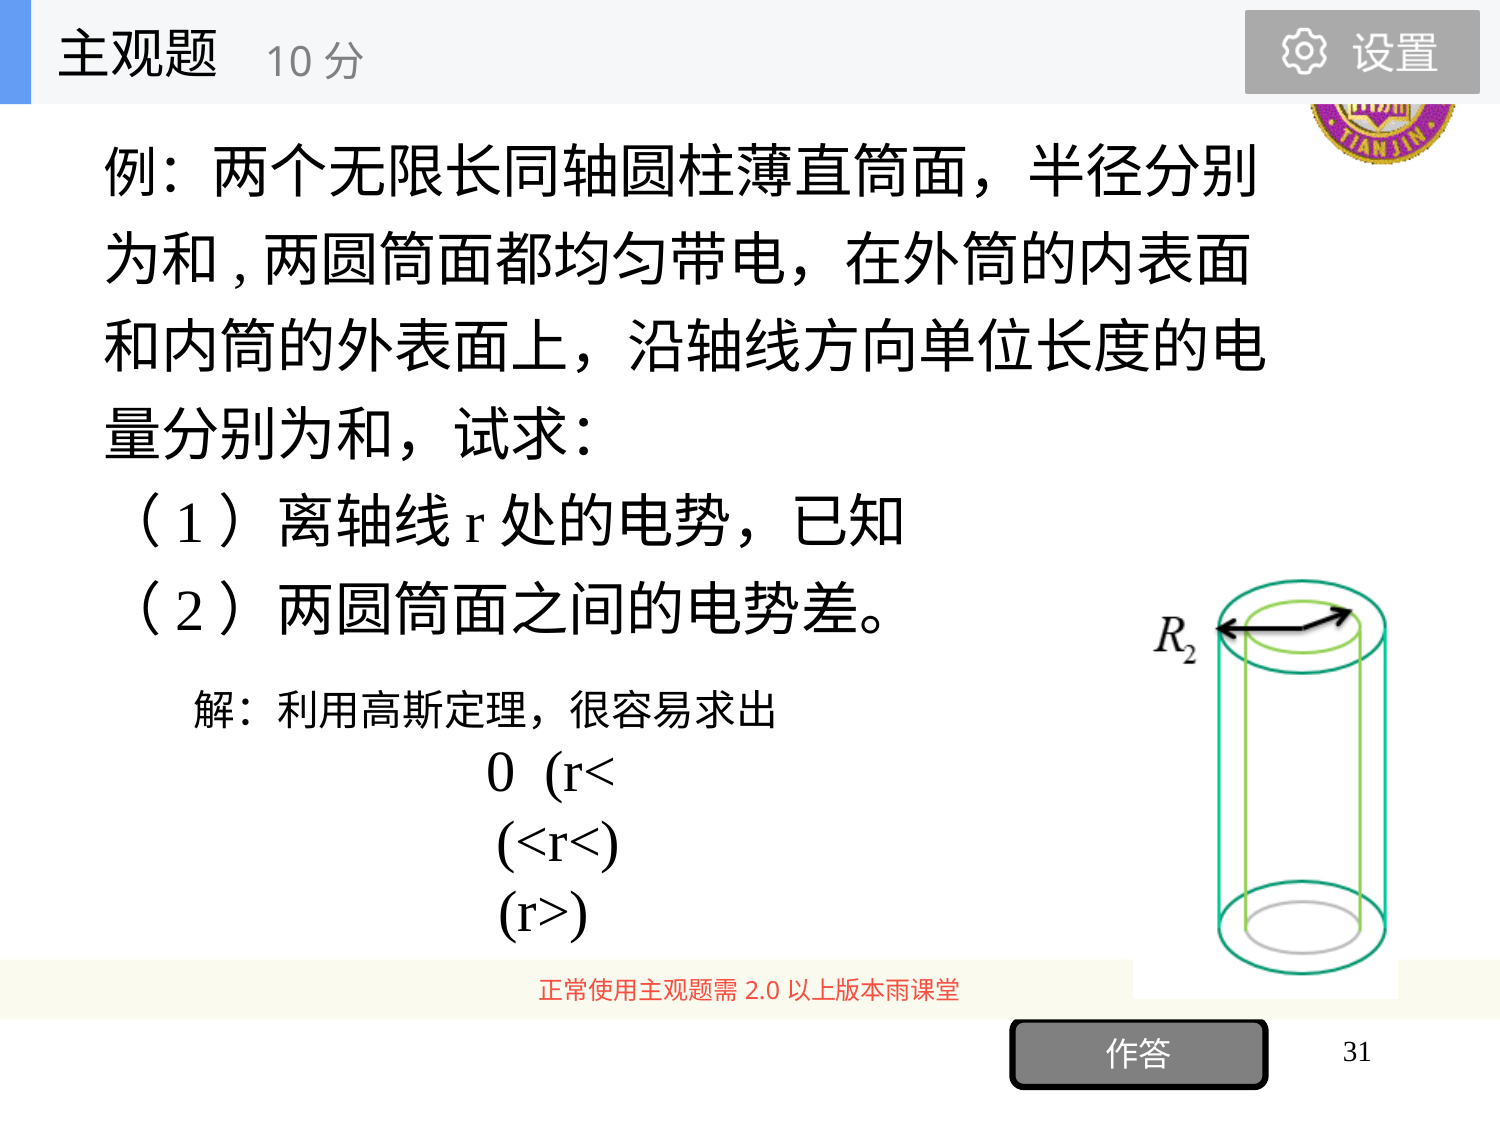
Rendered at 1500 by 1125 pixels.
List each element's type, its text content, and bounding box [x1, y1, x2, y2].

text_box 正常使用主观题需2.0以上版本雨课堂 [0, 959, 1500, 1020]
picture [1133, 567, 1398, 1000]
text_box 作答 [1012, 1020, 1266, 1088]
picture [1262, 105, 1500, 178]
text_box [0, 0, 1500, 105]
slide_number 31 [1074, 1024, 1388, 1101]
picture [1245, 10, 1480, 94]
